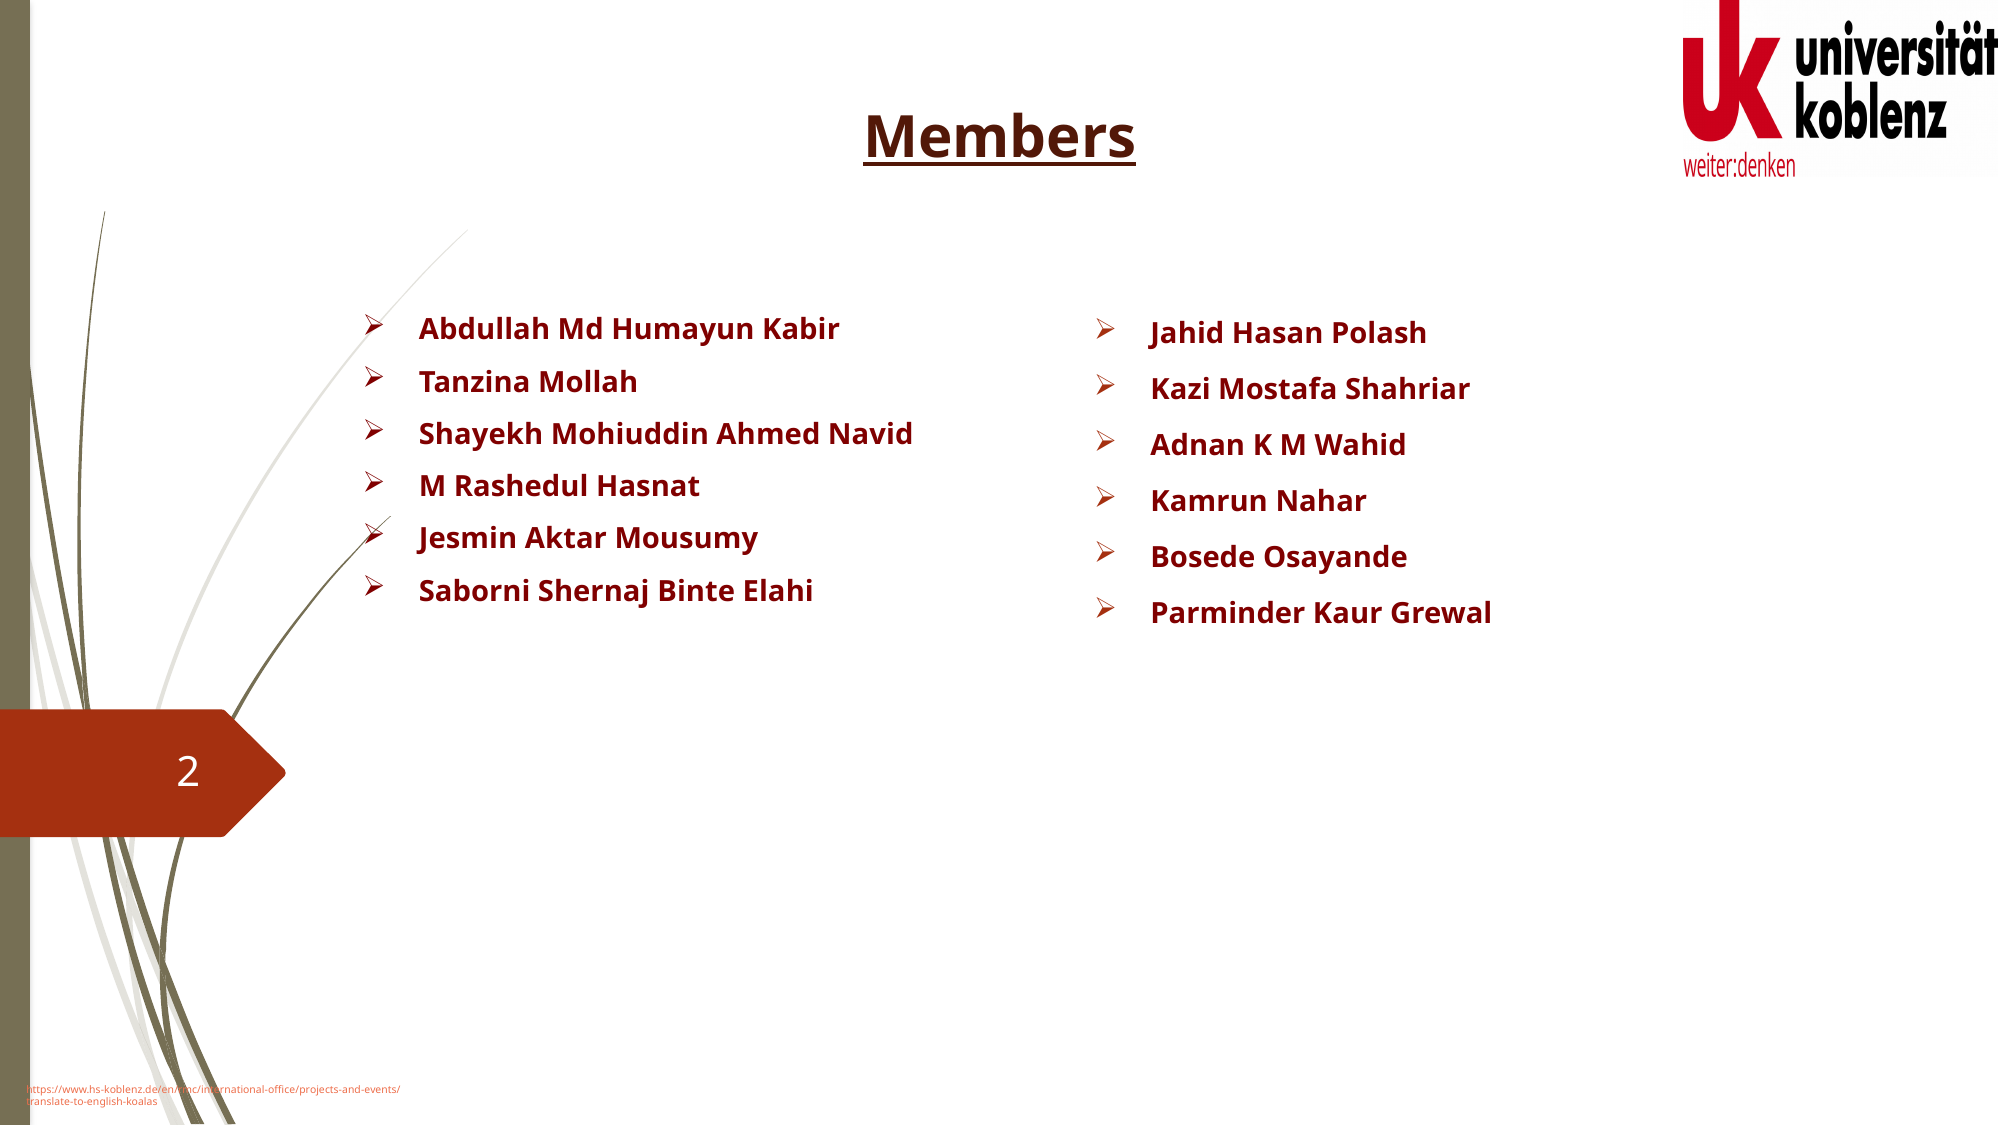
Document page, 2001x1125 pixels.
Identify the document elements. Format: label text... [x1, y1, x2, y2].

picture [1683, 0, 1999, 177]
title Members [519, 64, 1481, 177]
text_box Abdullah Md Humayun Kabir Tanzina Mollah Shayekh Mohiuddin Ahmed Navid M Rashedul Hasnat Jesmin Aktar Mousumy Saborni Shernaj Binte Elahi [347, 307, 1000, 724]
subtitle Jahid Hasan Polash Kazi Mostafa Shahriar Adnan K M Wahid Kamrun Nahar Bosede Osayande Parminder Kaur Grewal [1079, 307, 1613, 844]
slide_number 2 [87, 743, 216, 803]
text_box https://www.hs-koblenz.de/en/rmc/international-office/projects-and-events/translate-to-english-koalas [11, 1075, 421, 1116]
